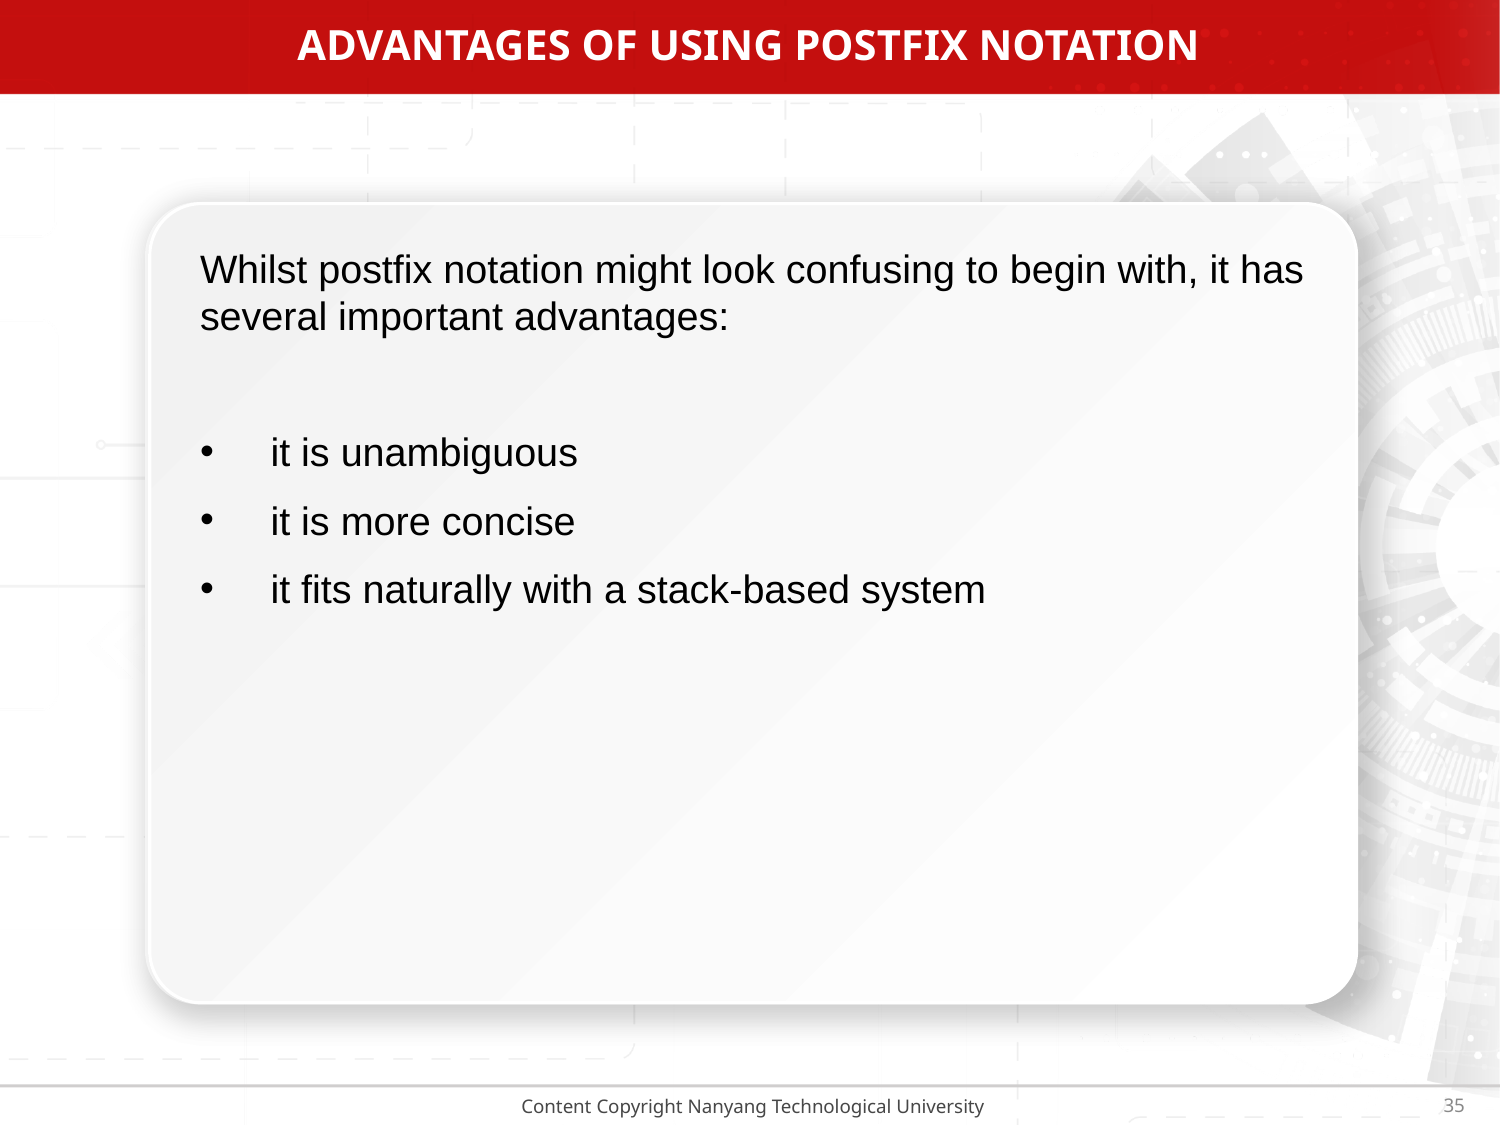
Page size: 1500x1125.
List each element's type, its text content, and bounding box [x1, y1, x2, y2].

list Whilst postfix notation might look confusing to begin with, it has several important advantages: it is unambiguous it is more concise it fits naturally with a stack-based system [185, 236, 1322, 988]
picture [0, 94, 1500, 1084]
picture [0, 1088, 1500, 1125]
title Advantages of using postfix notation [0, 0, 1500, 94]
